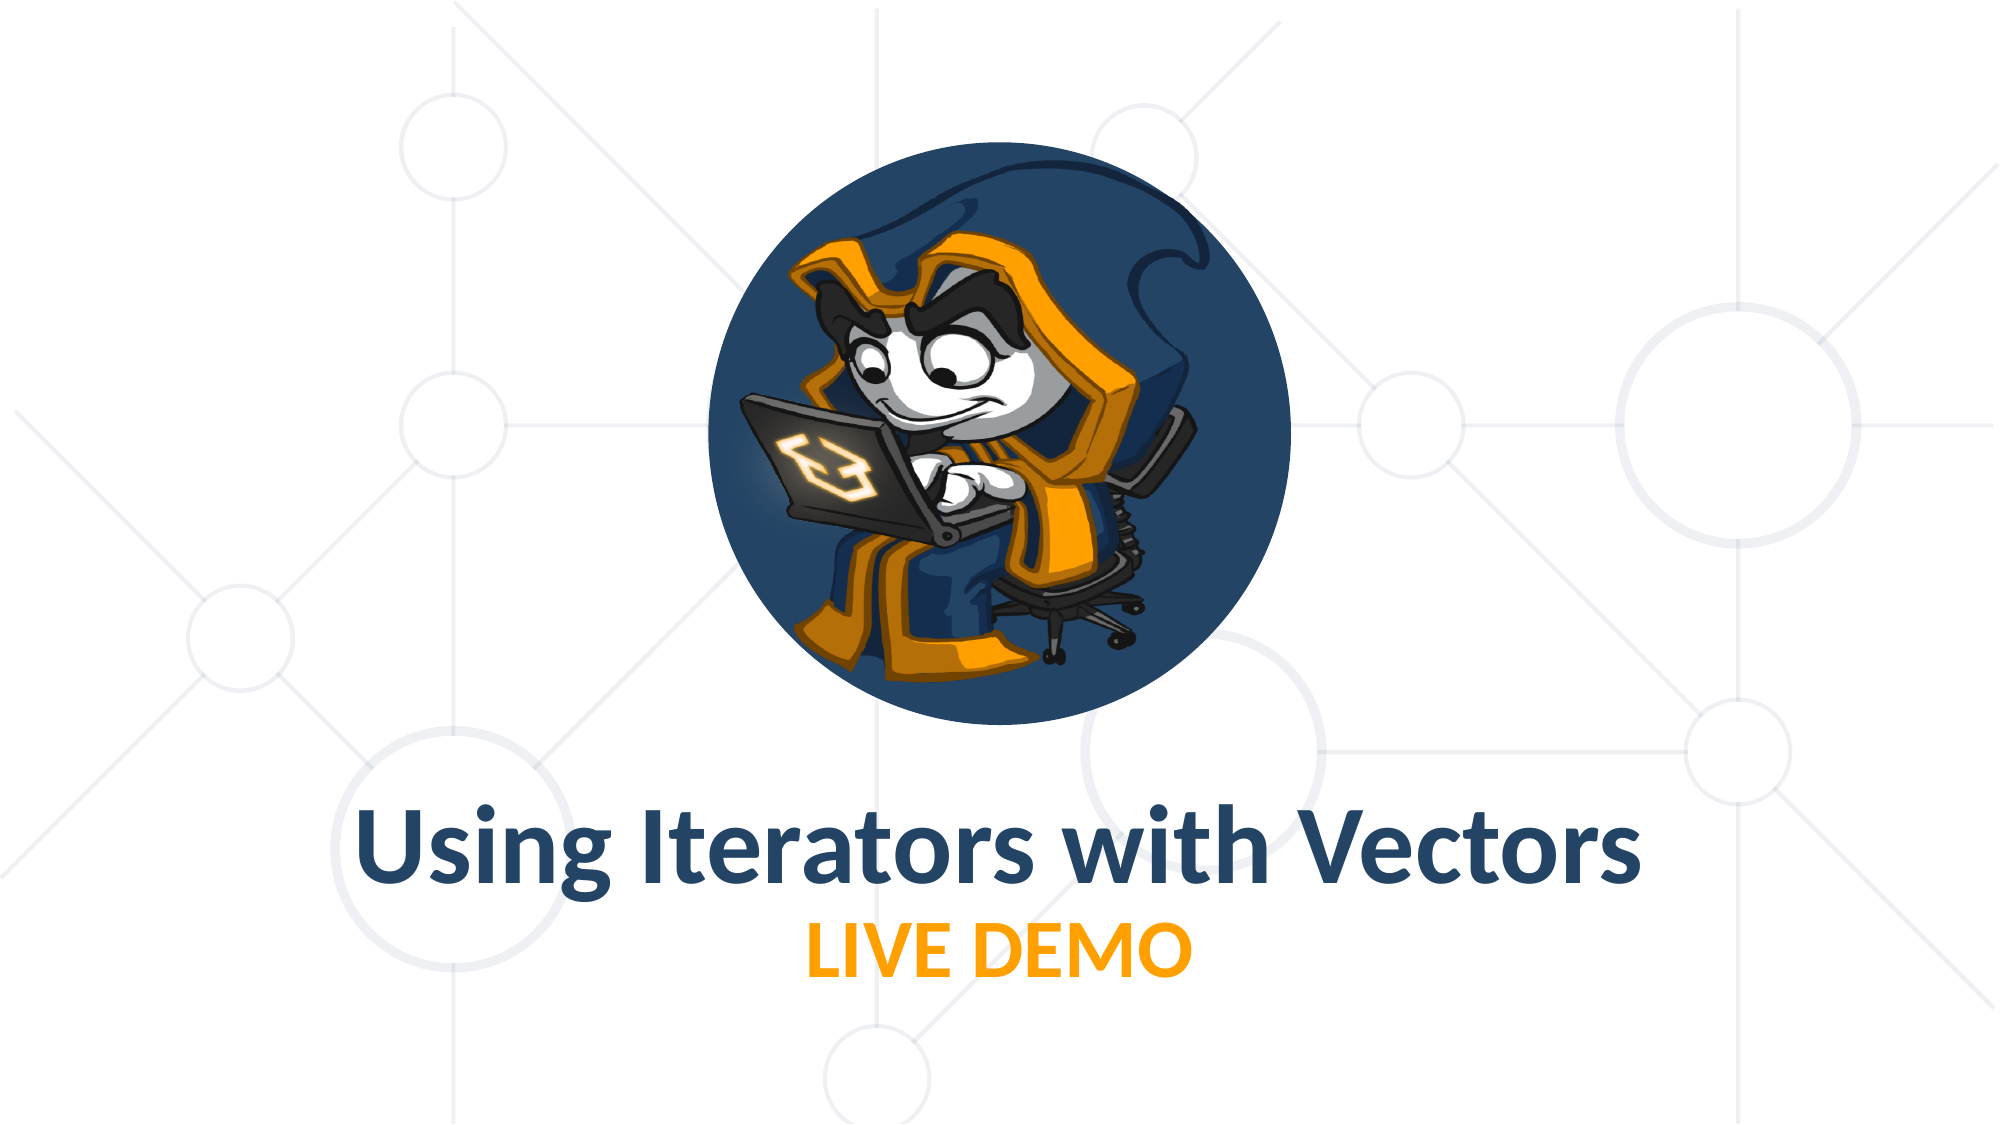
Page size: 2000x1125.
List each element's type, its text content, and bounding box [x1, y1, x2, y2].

picture [649, 109, 1250, 713]
list Using Iterators with Vectors [100, 771, 1899, 898]
list LIVE DEMO [100, 900, 1899, 983]
